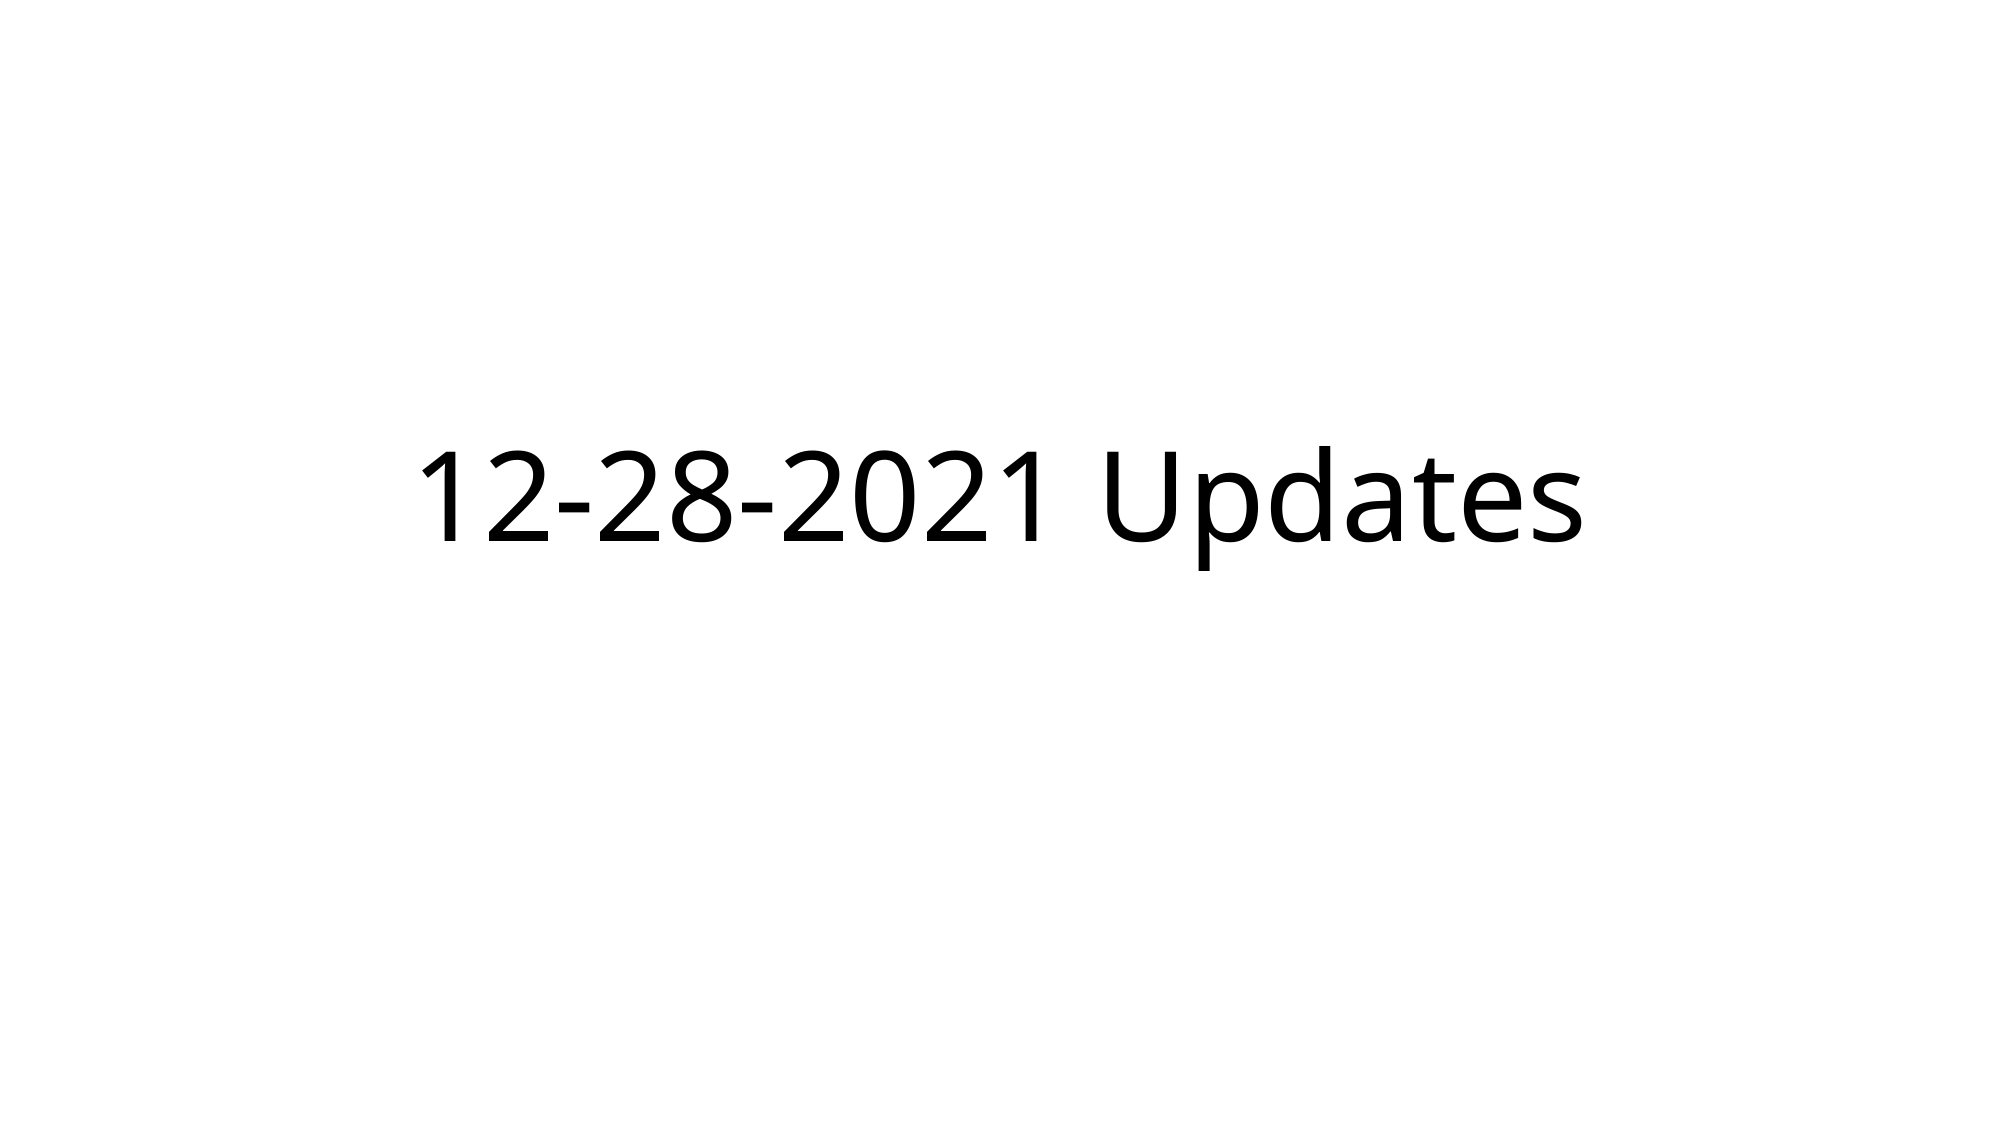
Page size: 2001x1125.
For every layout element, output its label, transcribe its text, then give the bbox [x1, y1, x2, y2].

title 12-28-2021 Updates [249, 184, 1750, 576]
